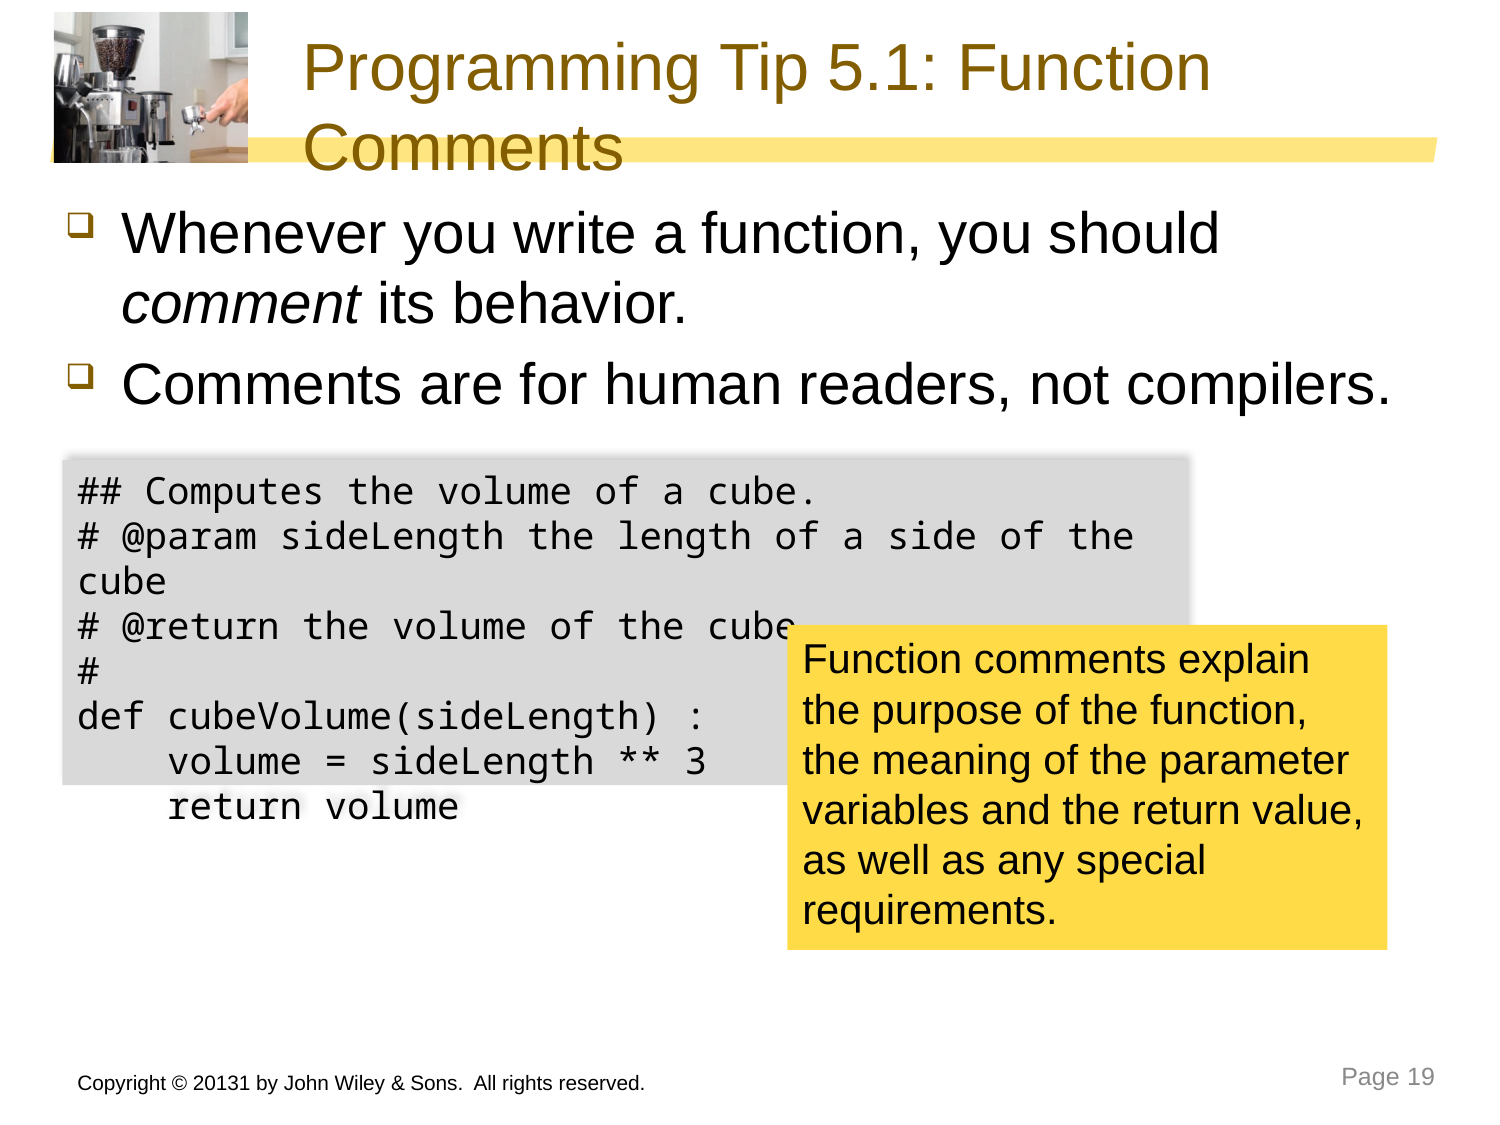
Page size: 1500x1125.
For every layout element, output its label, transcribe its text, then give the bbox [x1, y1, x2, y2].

slide_number Page 19 [1187, 1050, 1450, 1100]
title Programming Tip 5.1: Function Comments [287, 44, 1451, 163]
footer Copyright © 20131 by John Wiley & Sons. All rights reserved. [62, 1037, 726, 1104]
text_box Function comments explain the purpose of the function, the meaning of the parameter variables and the return value, as well as any special requirements. [787, 624, 1388, 950]
picture [53, 12, 248, 163]
list Whenever you write a function, you should comment its behavior. Comments are for human readers, not compilers. [49, 187, 1438, 1026]
text_box ## Computes the volume of a cube. # @param sideLength the length of a side of the cube # @return the volume of the cube # def cubeVolume(sideLength) : volume = sideLength ** 3 return volume [62, 460, 1188, 786]
